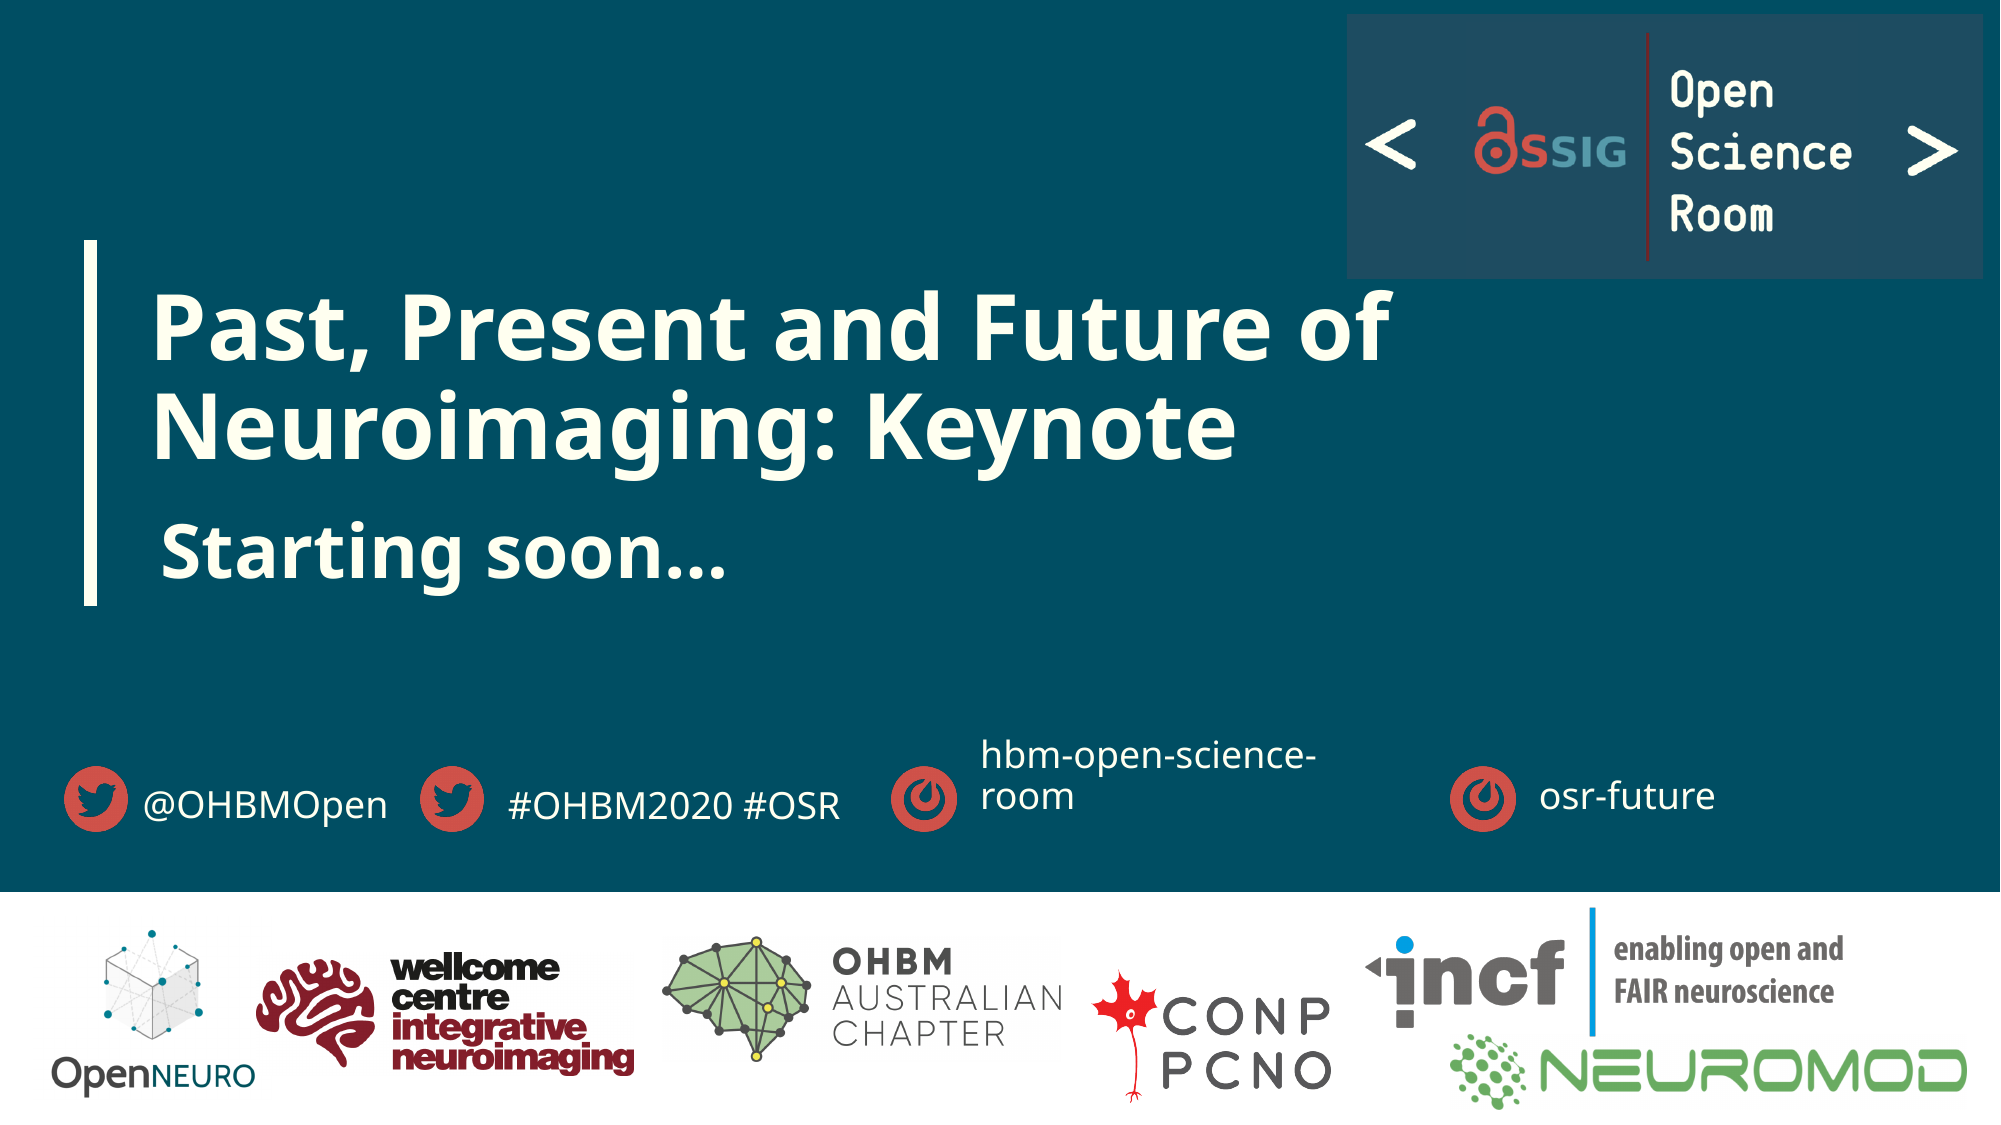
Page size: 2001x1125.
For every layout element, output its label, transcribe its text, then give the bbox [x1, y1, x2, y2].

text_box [420, 762, 923, 836]
text_box [0, 0, 2000, 893]
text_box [33, 863, 1967, 1110]
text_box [1450, 766, 1825, 832]
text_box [64, 763, 420, 835]
text_box Past, Present and Future of Neuroimaging: Keynote [134, 312, 1967, 487]
text_box Starting soon… [145, 427, 1495, 603]
picture [1348, 15, 1982, 278]
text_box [891, 766, 1416, 832]
